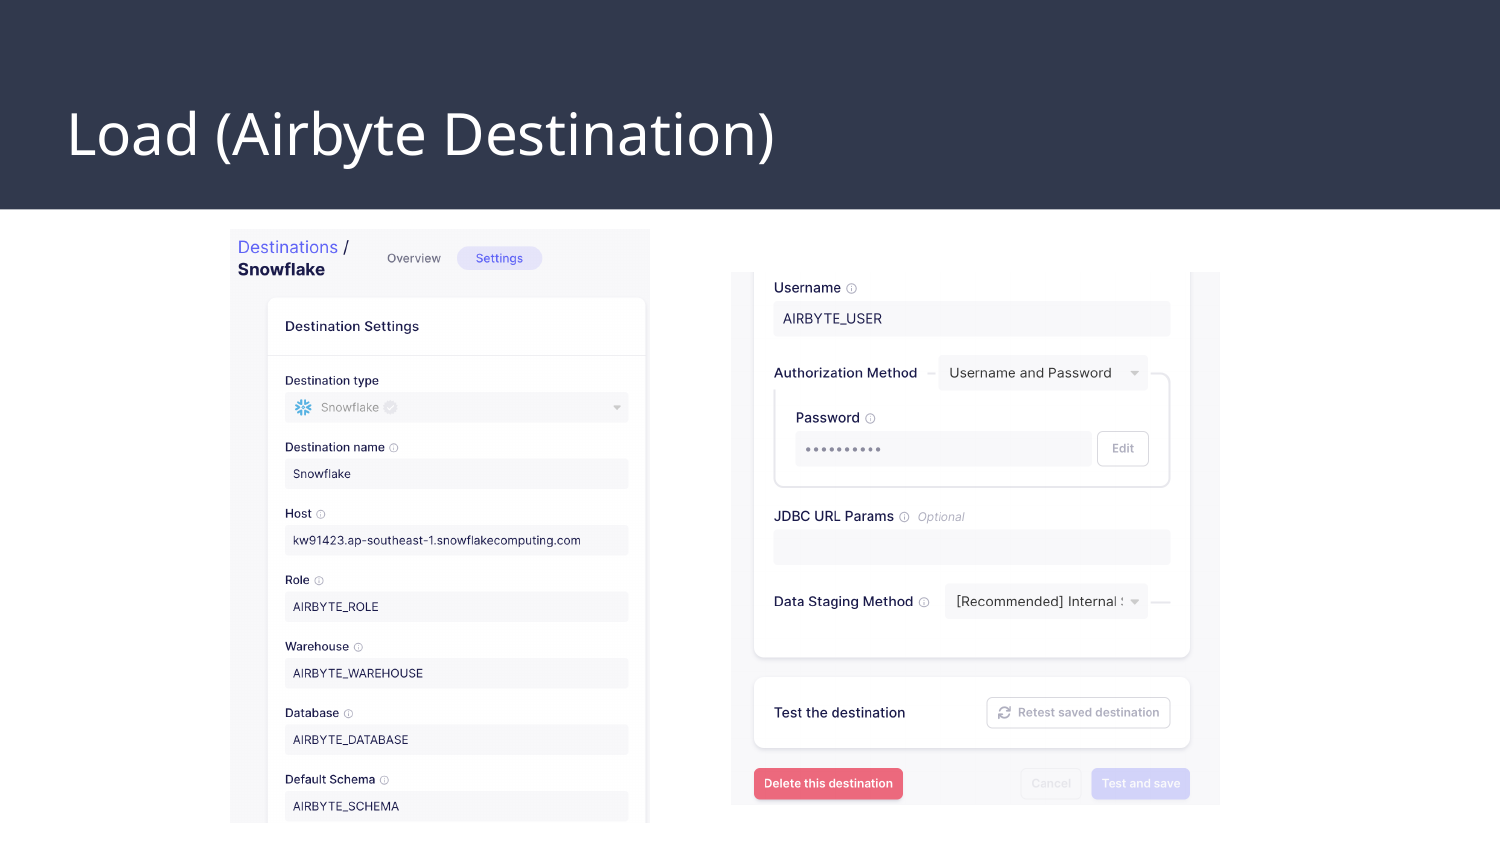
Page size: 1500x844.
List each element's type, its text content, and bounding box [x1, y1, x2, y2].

title Load (Airbyte Destination) [51, 82, 1449, 185]
picture [730, 271, 1220, 805]
picture [230, 228, 650, 823]
